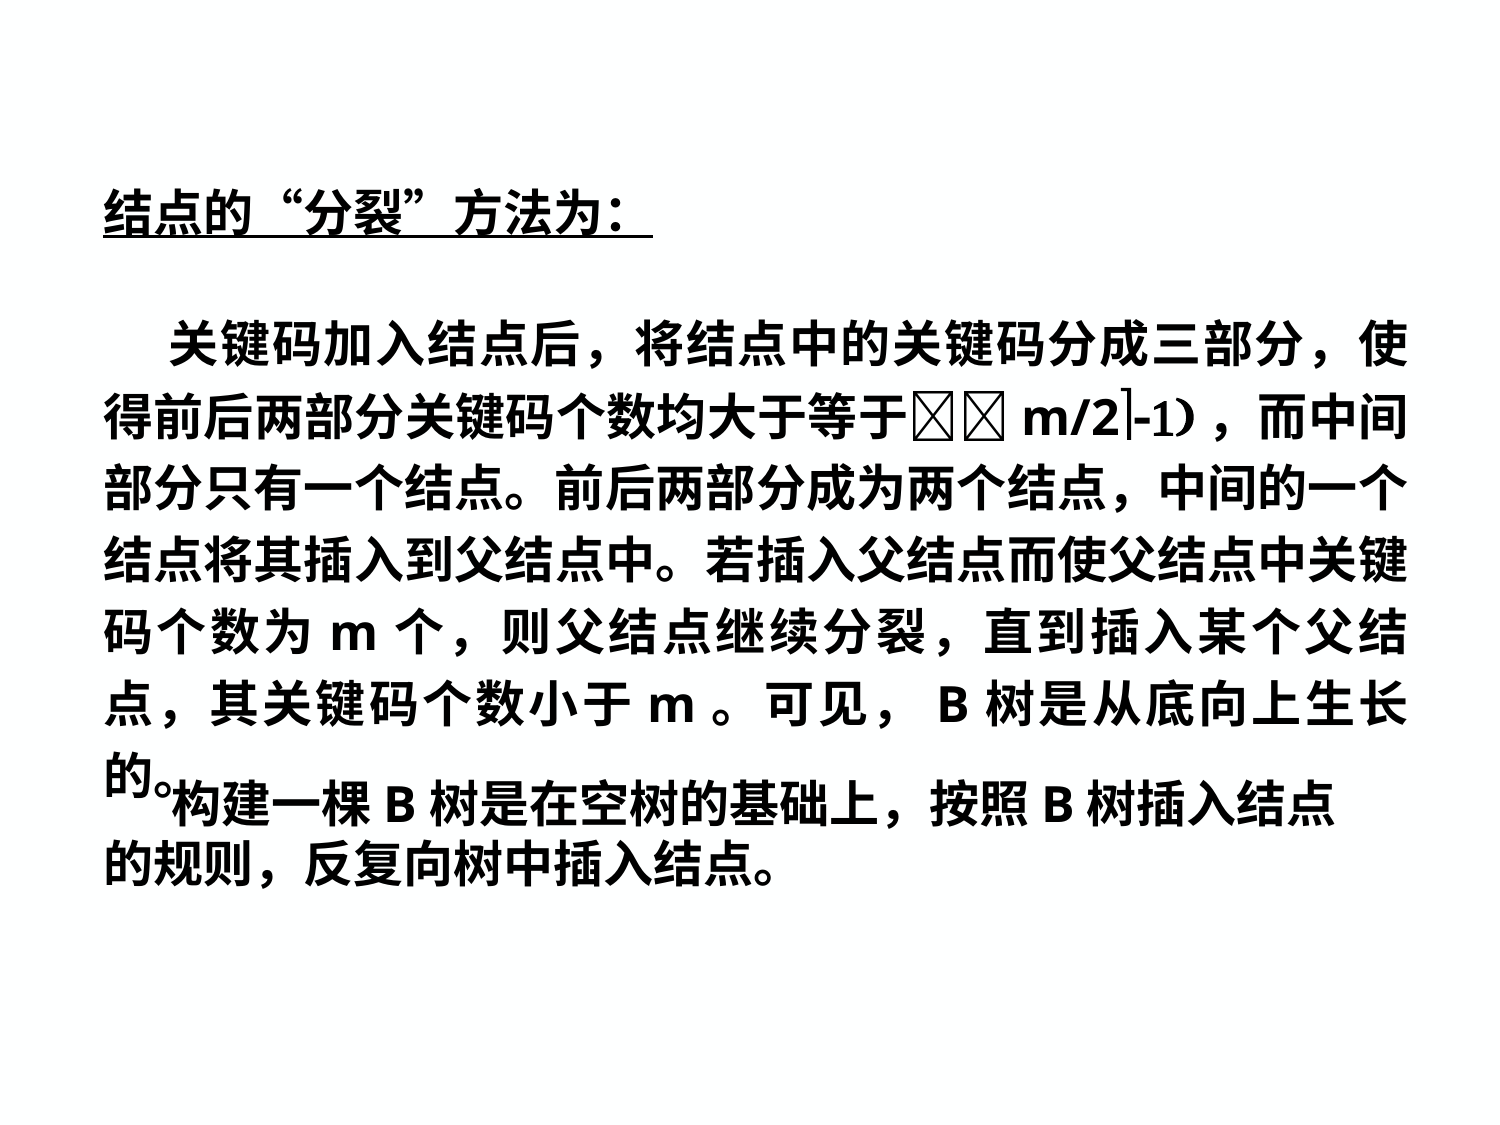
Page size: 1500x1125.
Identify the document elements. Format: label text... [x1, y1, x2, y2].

text_box 构建一棵B树是在空树的基础上，按照B树插入结点的规则，反复向树中插入结点。 [88, 765, 1400, 900]
text_box 结点的“分裂”方法为： 关键码加入结点后，将结点中的关键码分成三部分，使得前后两部分关键码个数均大于等于m/2，而中间部分只有一个结点。前后两部分成为两个结点，中间的一个结点将其插入到父结点中。若插入父结点而使父结点中关键码个数为m个，则父结点继续分裂，直到插入某个父结点，其关键码个数小于m。可见，B树是从底向上生长的。 [88, 113, 1424, 813]
